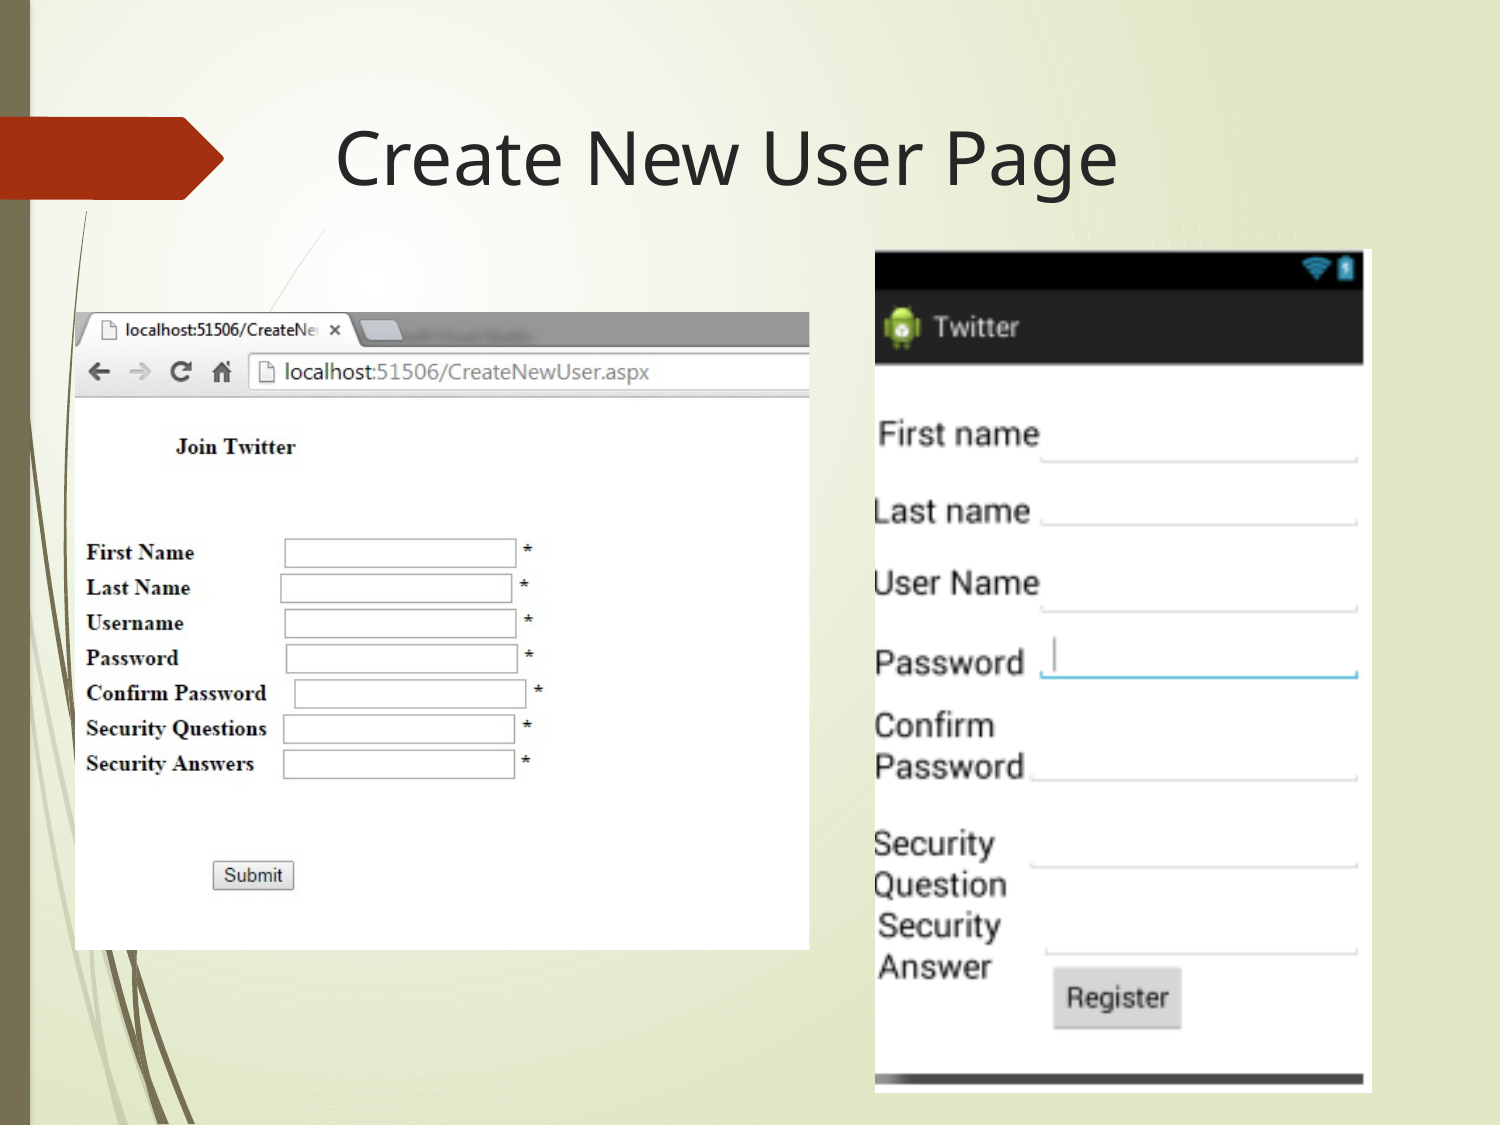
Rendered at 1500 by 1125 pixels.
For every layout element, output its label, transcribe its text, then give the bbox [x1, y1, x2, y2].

title Create New User Page [319, 102, 1400, 313]
picture [74, 312, 810, 951]
picture [874, 249, 1373, 1093]
